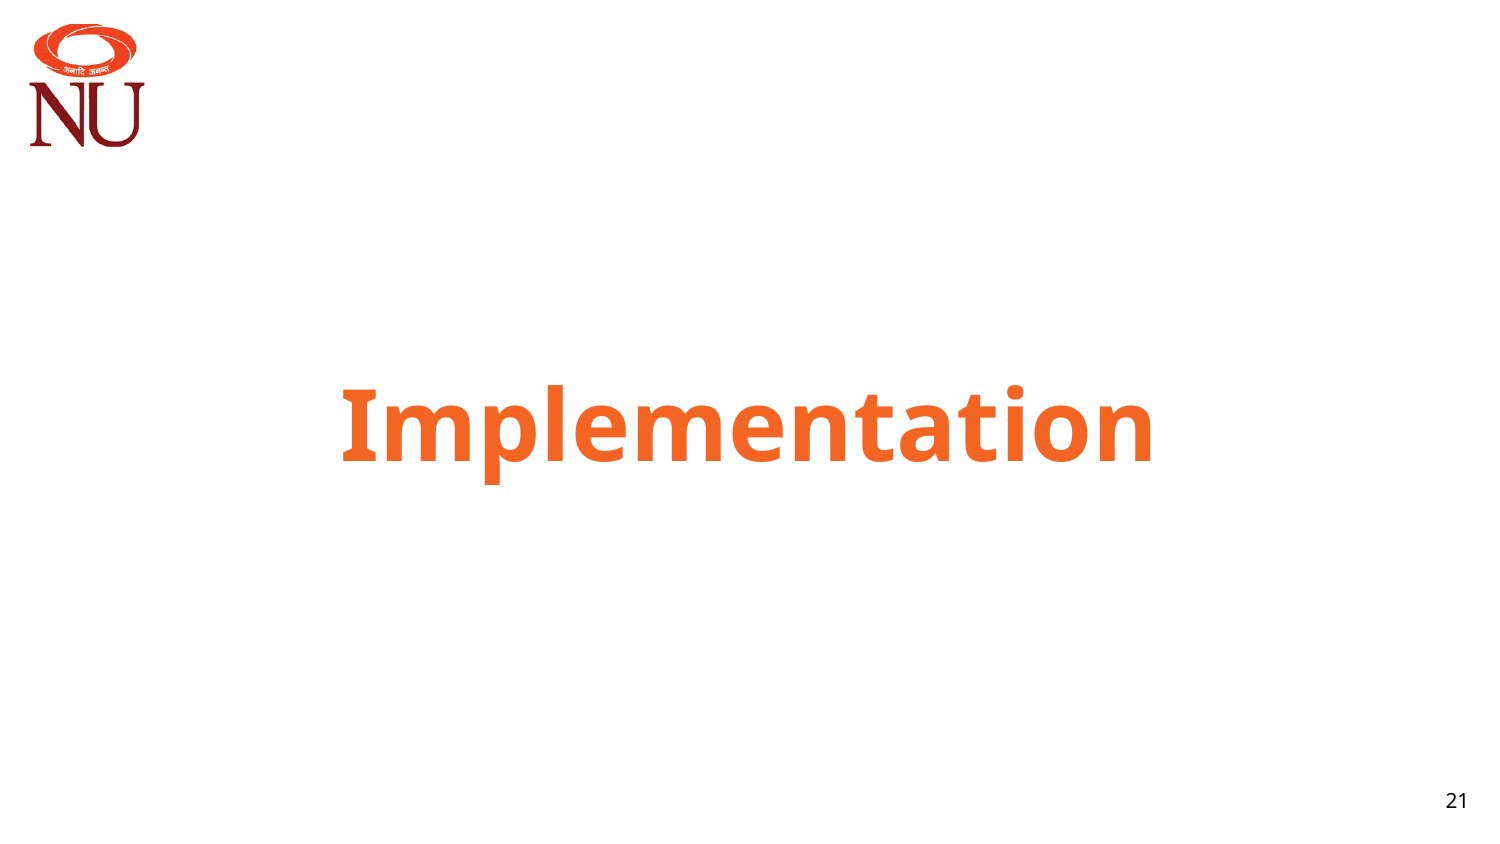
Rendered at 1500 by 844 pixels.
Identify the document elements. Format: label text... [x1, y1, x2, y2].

slide_number ‹#› [1394, 769, 1484, 834]
title Implementation [120, 313, 1380, 530]
picture [24, 24, 150, 150]
